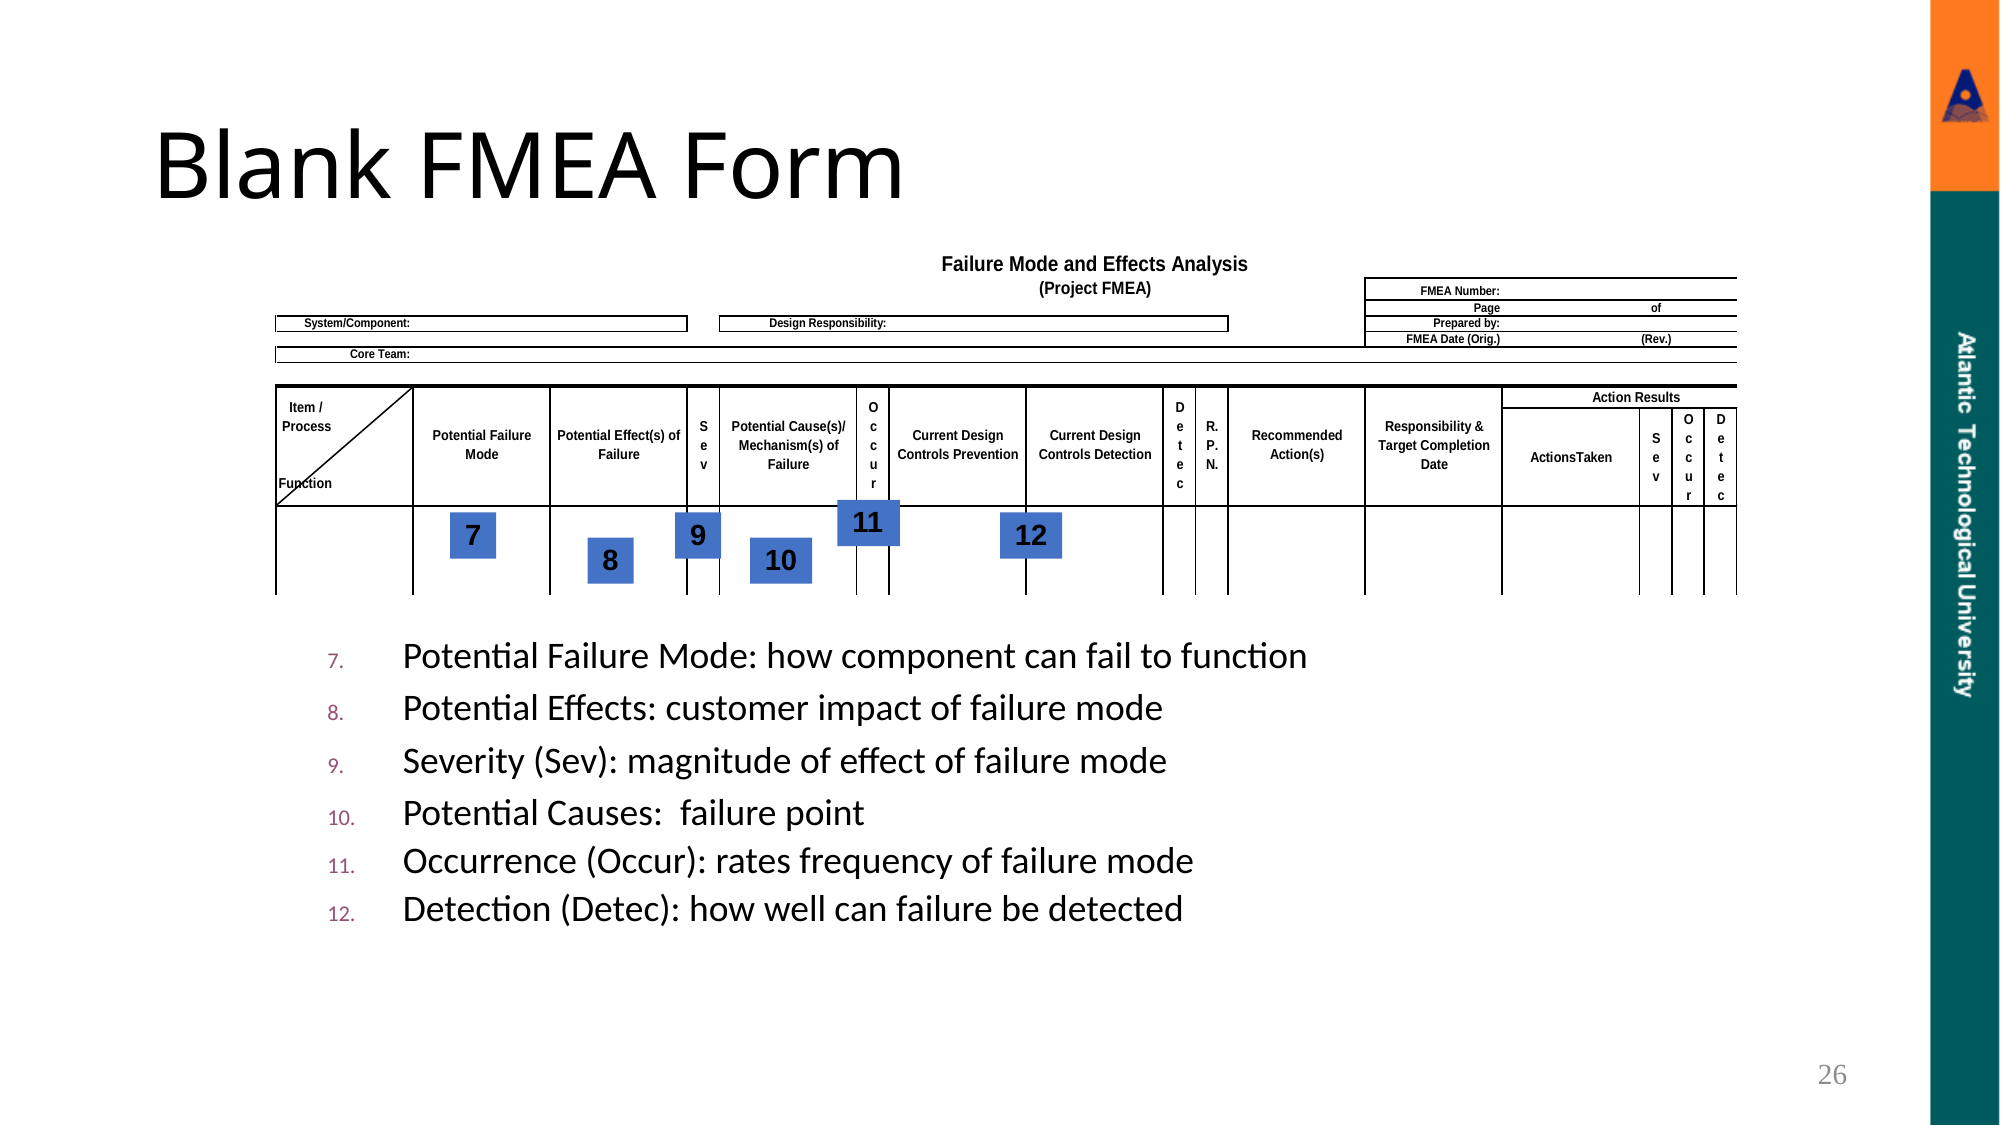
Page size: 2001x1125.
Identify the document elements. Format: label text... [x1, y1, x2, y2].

text_box Potential Failure Mode: how component can fail to function Potential Effects: customer impact of failure mode Severity (Sev): magnitude of effect of failure mode Potential Causes: failure point Occurrence (Occur): rates frequency of failure mode Detection (Detec): how well can failure be detected [312, 623, 1676, 1075]
slide_number 26 [1412, 1042, 1863, 1103]
title Blank FMEA Form [137, 59, 1863, 278]
picture [0, 0, 2001, 1125]
